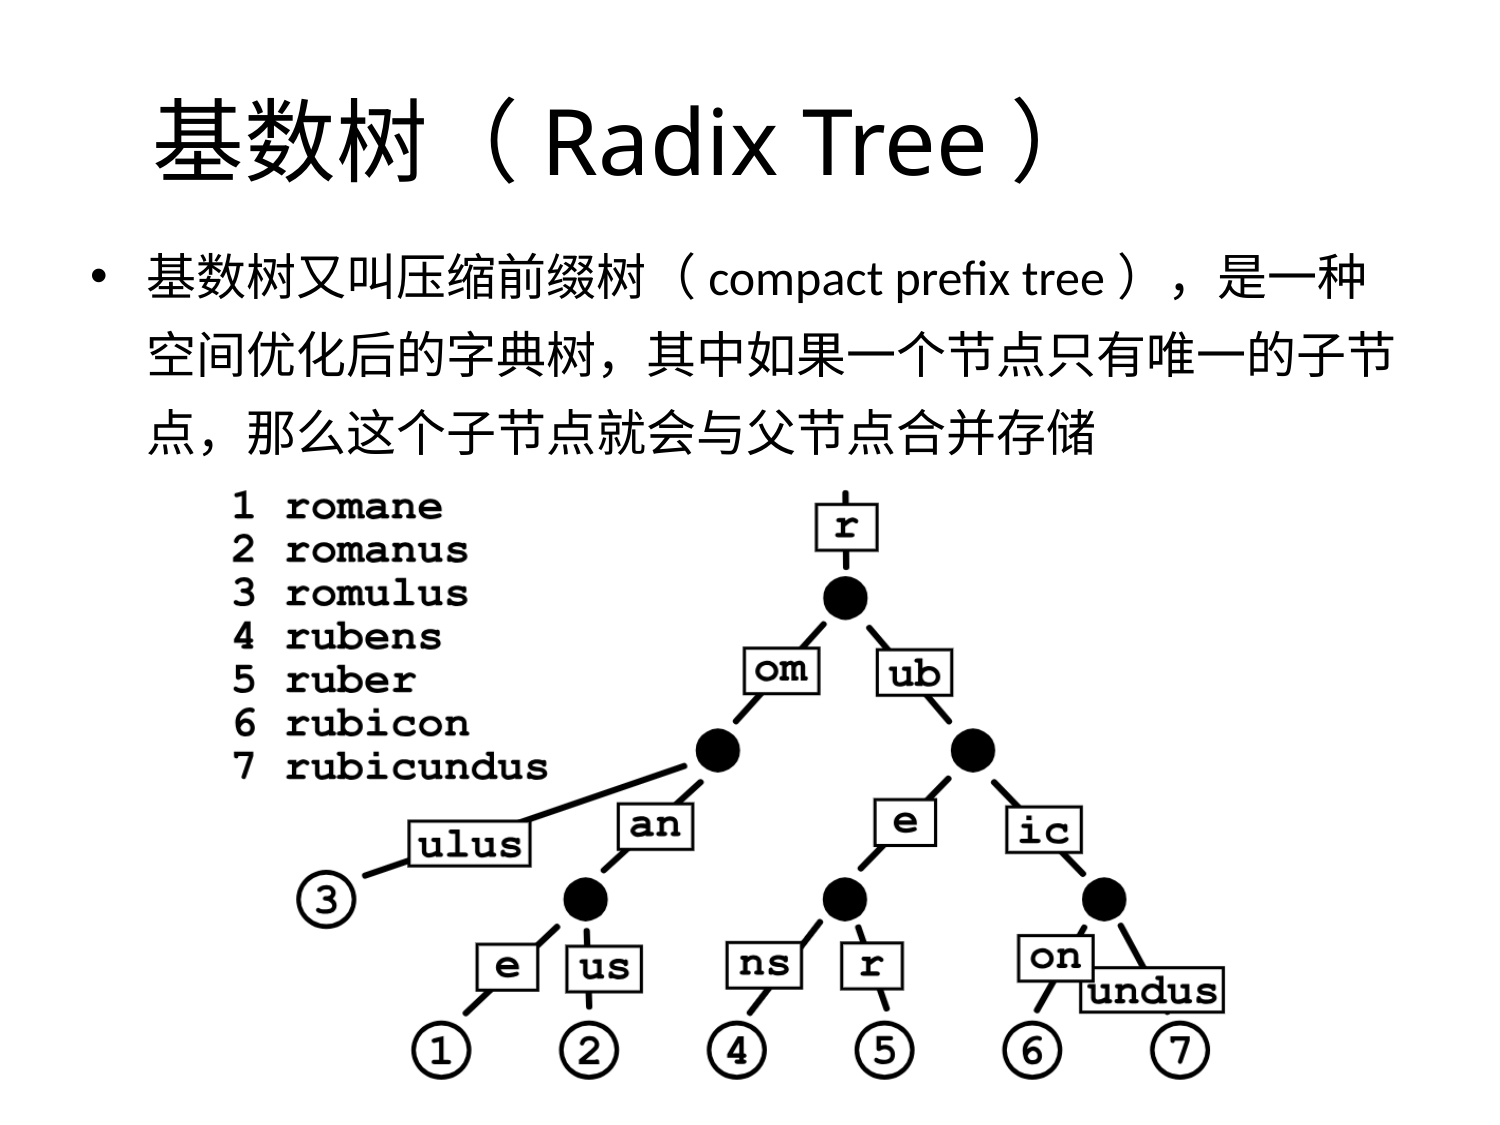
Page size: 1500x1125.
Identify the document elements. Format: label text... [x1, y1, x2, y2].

picture [219, 481, 1282, 1118]
list 基数树又叫压缩前缀树（compact prefix tree），是一种空间优化后的字典树，其中如果一个节点只有唯一的子节点，那么这个子节点就会与父节点合并存储 [75, 219, 1425, 480]
title 基数树（Radix Tree） [75, 45, 1425, 219]
